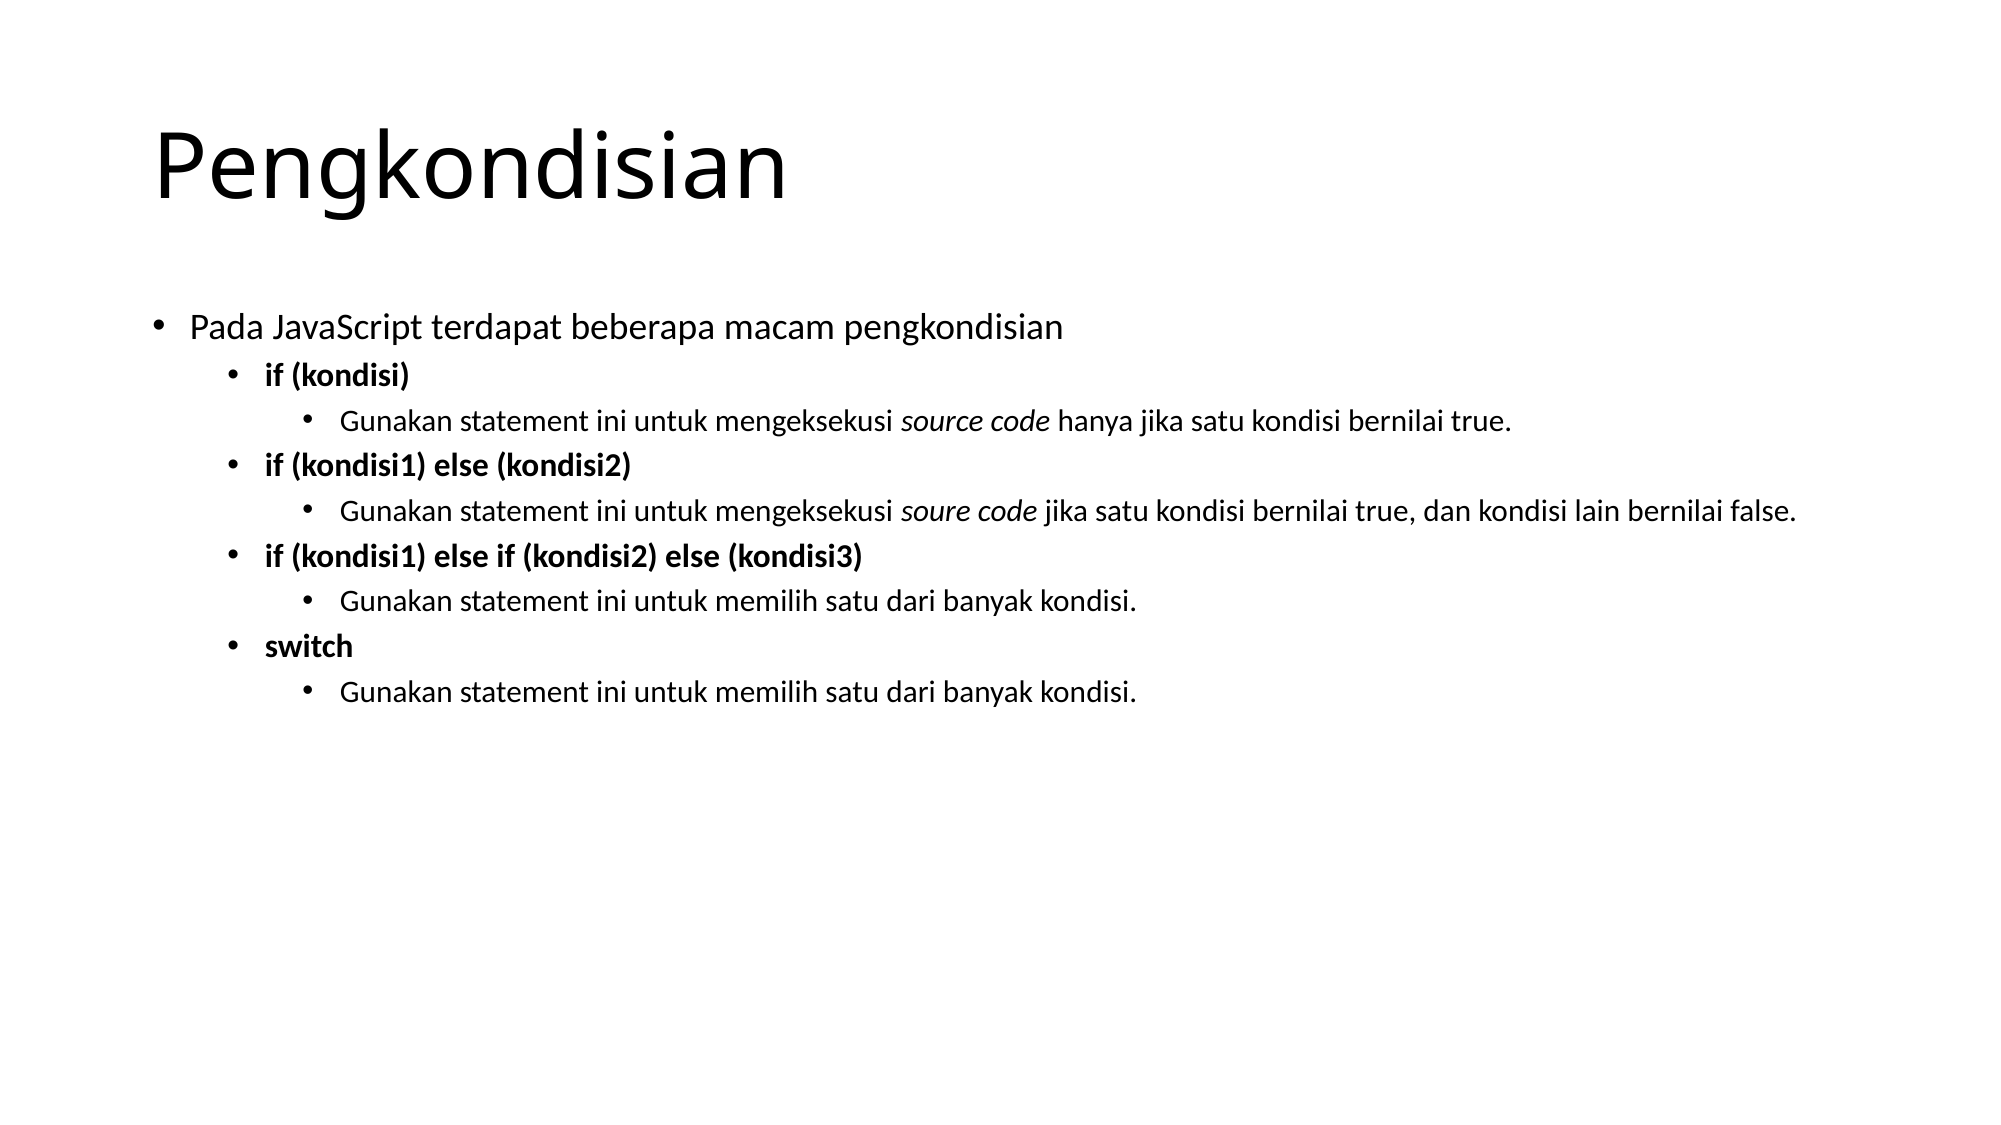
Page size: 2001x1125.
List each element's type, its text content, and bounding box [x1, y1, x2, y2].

list Pada JavaScript terdapat beberapa macam pengkondisian if (kondisi) Gunakan statement ini untuk mengeksekusi source code hanya jika satu kondisi bernilai true. if (kondisi1) else (kondisi2) Gunakan statement ini untuk mengeksekusi soure code jika satu kondisi bernilai true, dan kondisi lain bernilai false. if (kondisi1) else if (kondisi2) else (kondisi3) Gunakan statement ini untuk memilih satu dari banyak kondisi. switch Gunakan statement ini untuk memilih satu dari banyak kondisi. [137, 299, 1863, 1014]
title Pengkondisian [137, 59, 1863, 278]
